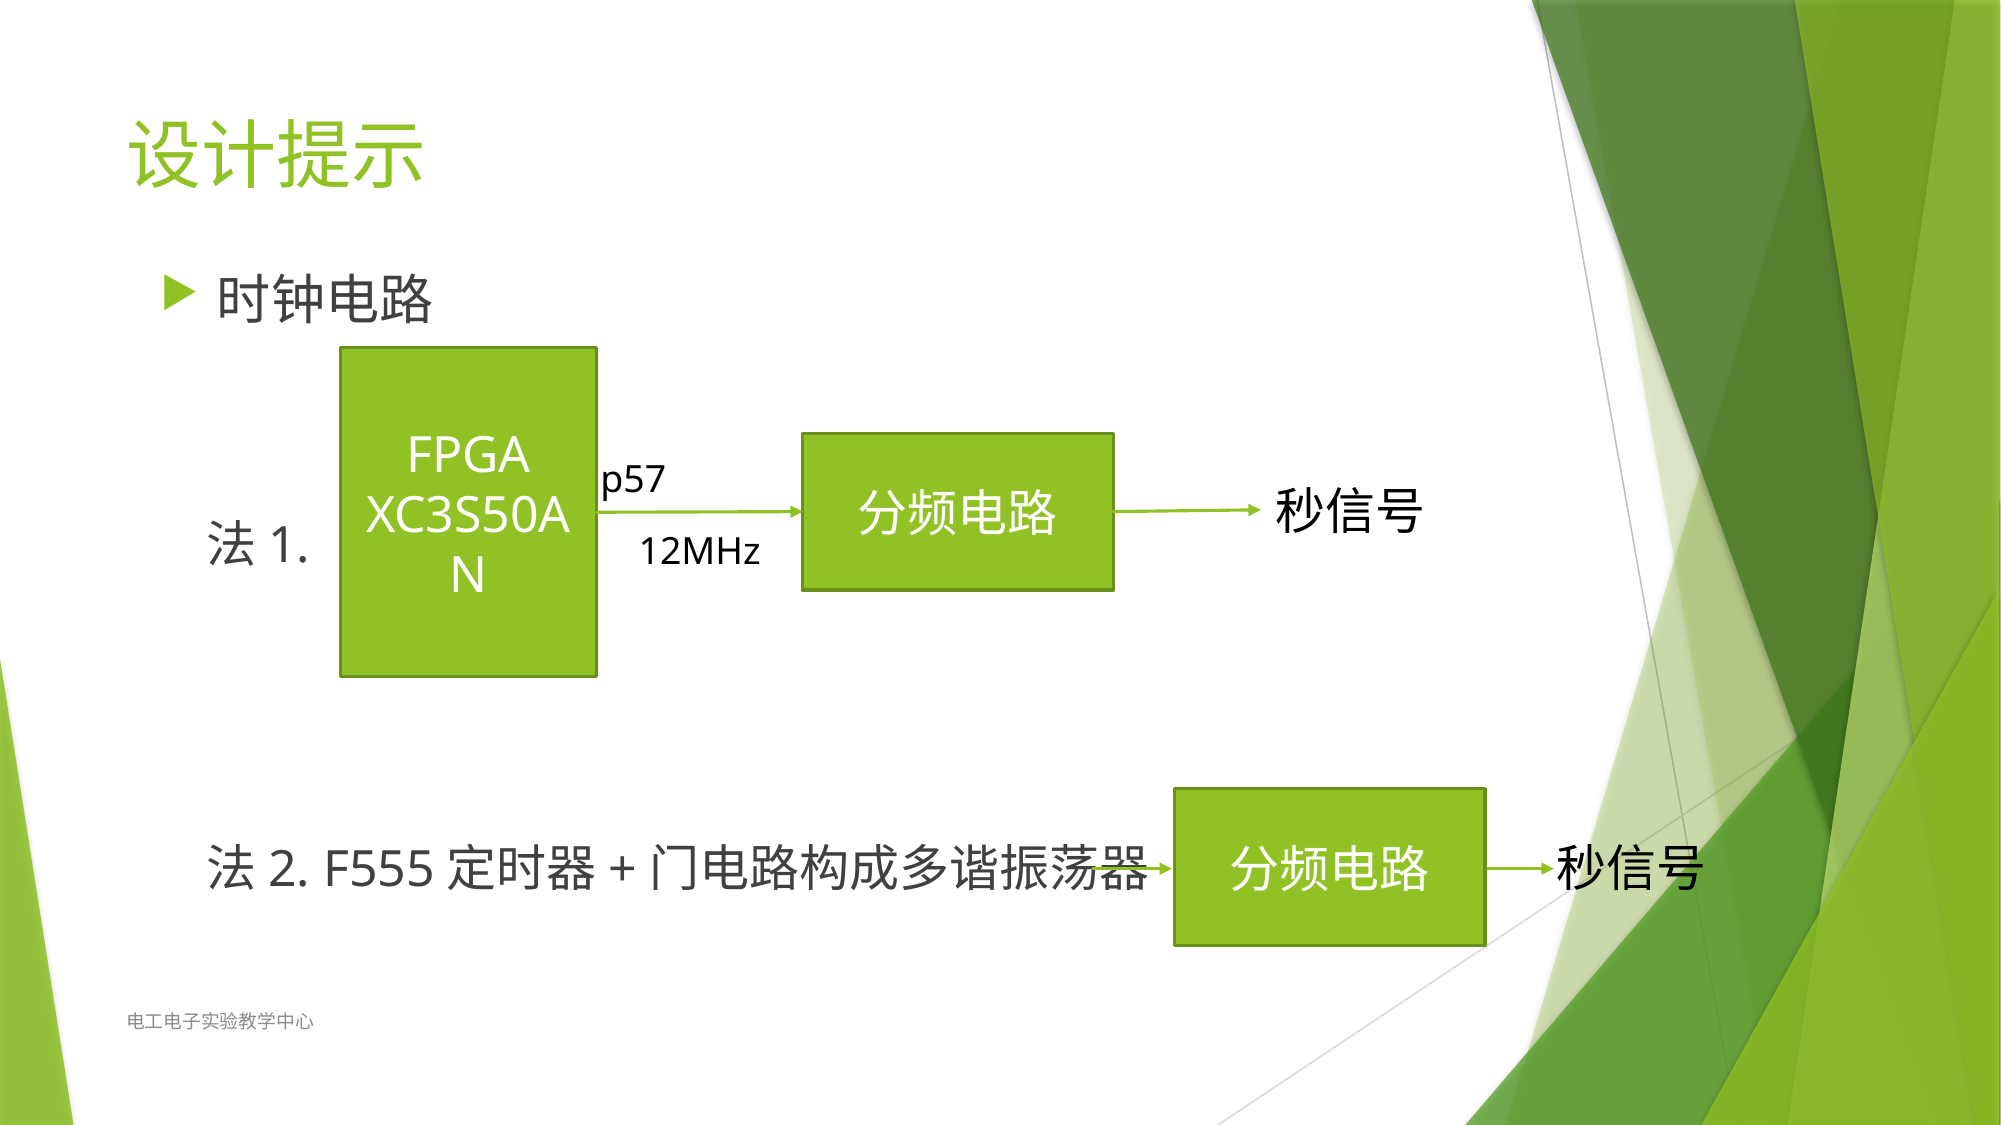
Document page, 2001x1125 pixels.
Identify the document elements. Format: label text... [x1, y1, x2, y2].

text_box 秒信号 [1541, 829, 1722, 905]
title 设计提示 [111, 99, 1522, 317]
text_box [339, 347, 1442, 678]
text_box 分频电路 [1173, 787, 1487, 947]
list 时钟电路 法1. 法2. F555定时器+门电路构成多谐振荡器 [145, 257, 1556, 1025]
footer 电工电子实验教学中心 [111, 991, 1145, 1051]
